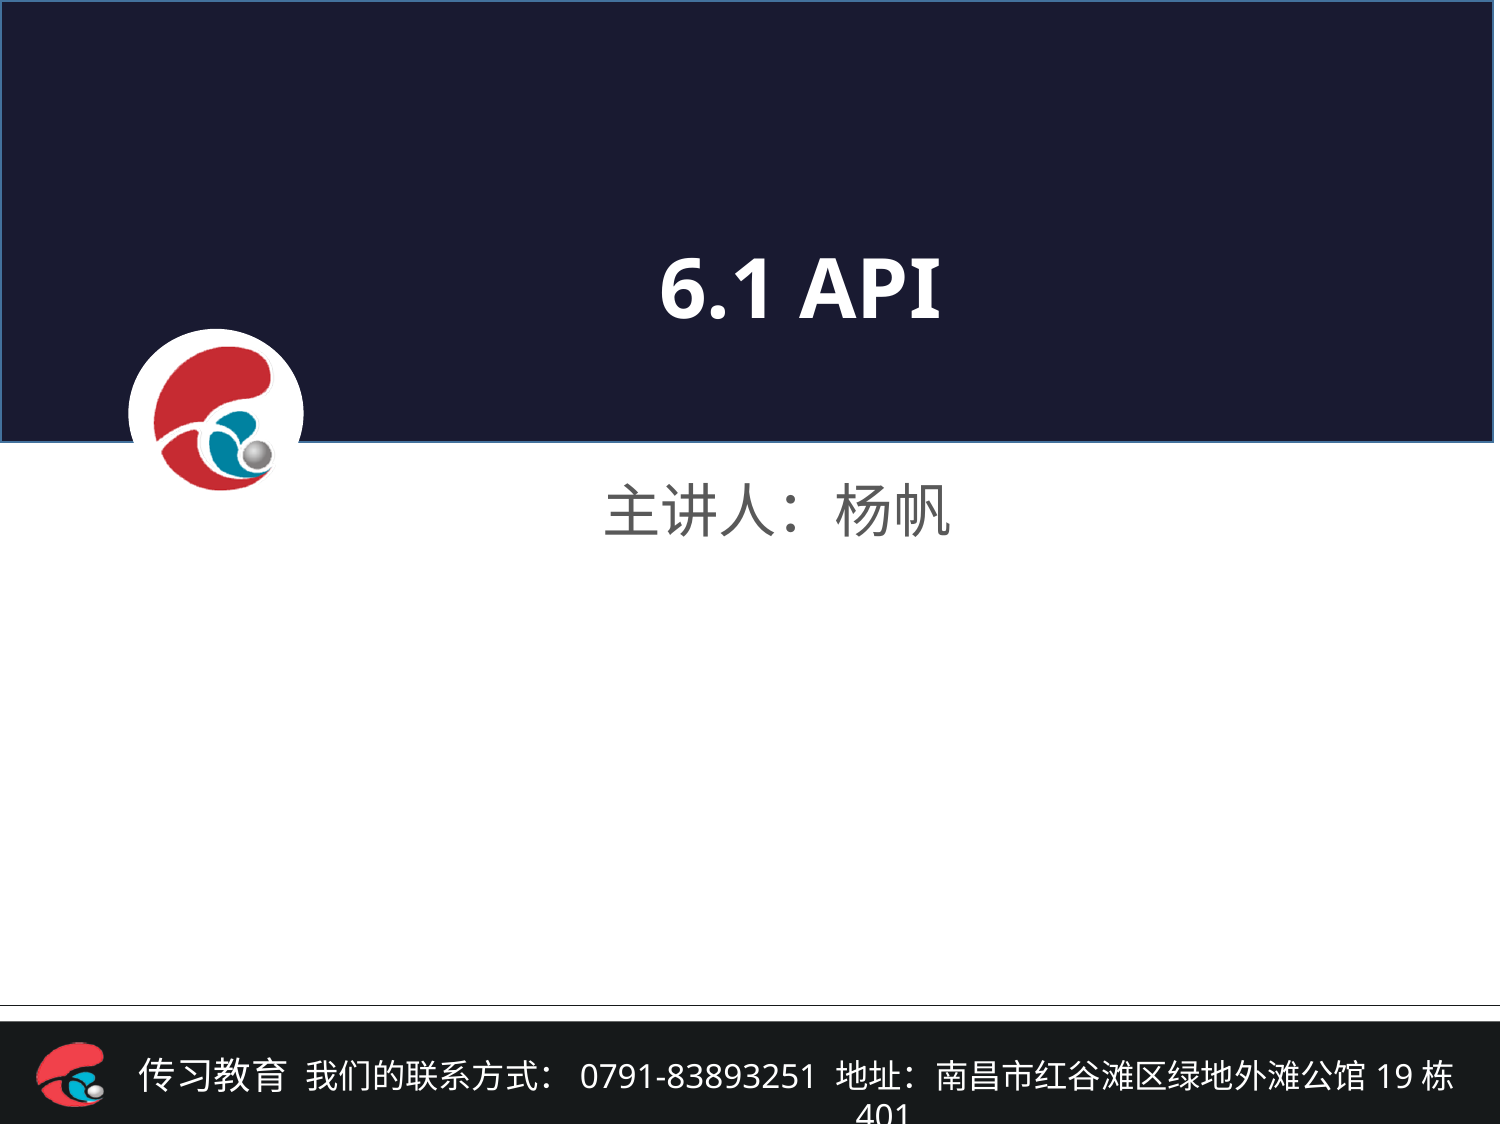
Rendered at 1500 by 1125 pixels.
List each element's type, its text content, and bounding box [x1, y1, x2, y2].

picture [150, 343, 276, 494]
picture [36, 1042, 104, 1107]
title 6.1 API [252, 180, 1349, 443]
